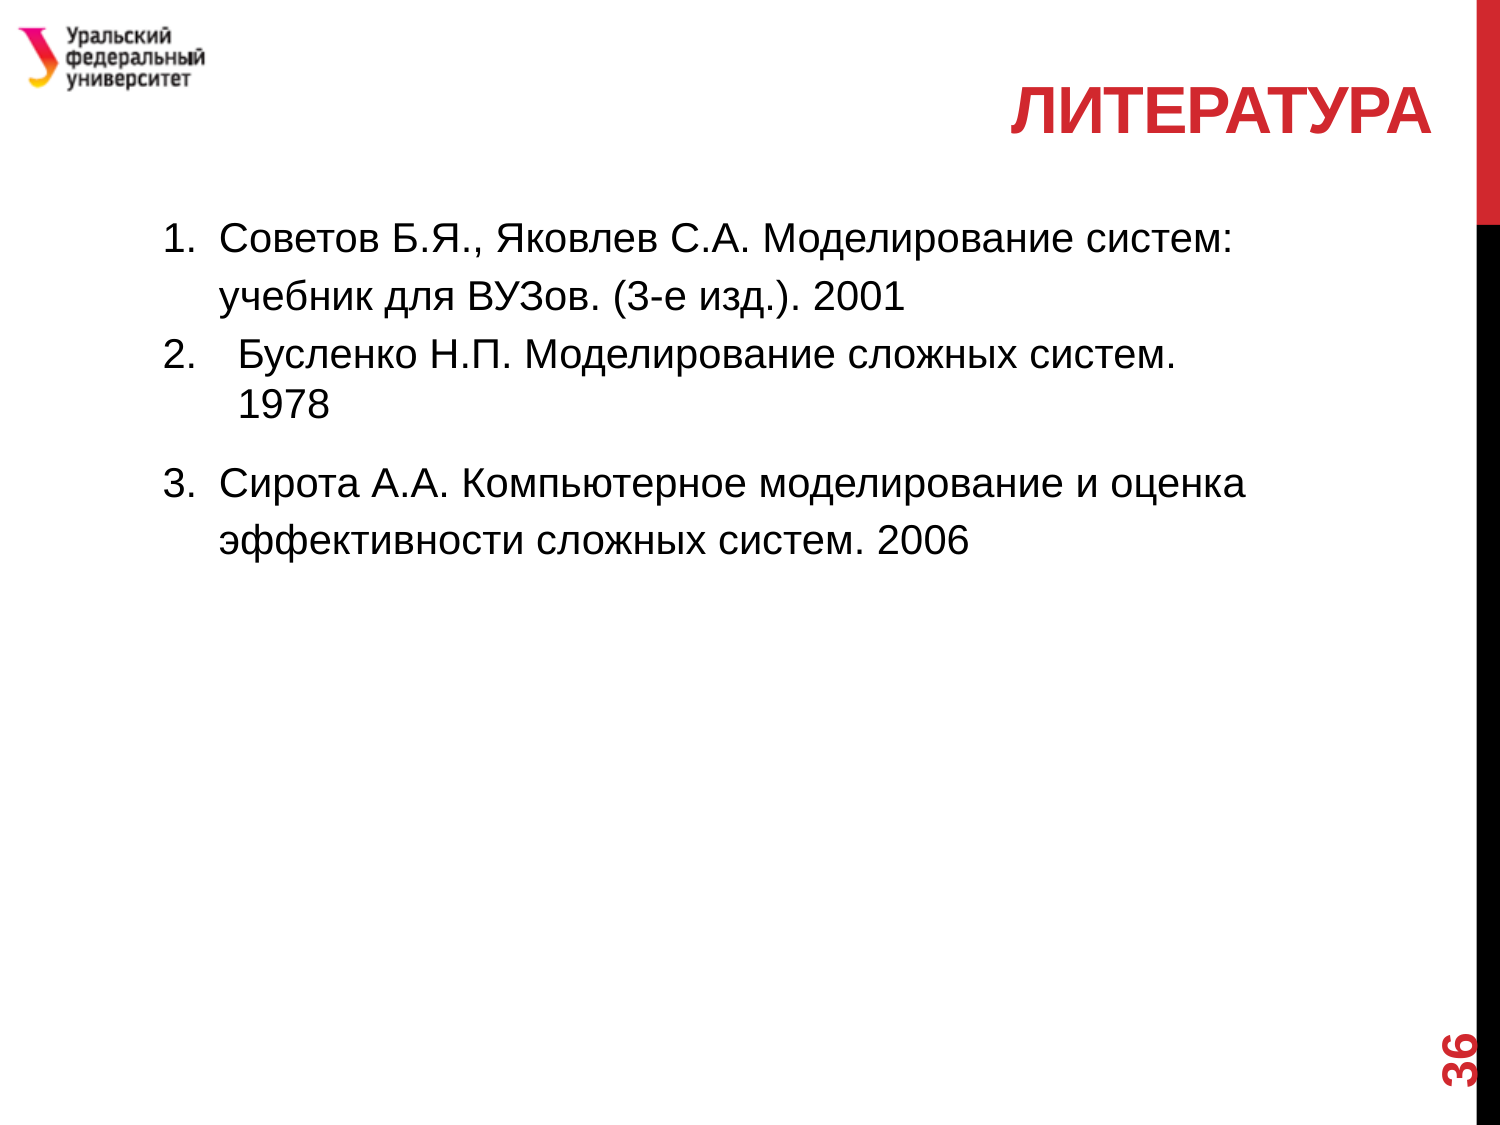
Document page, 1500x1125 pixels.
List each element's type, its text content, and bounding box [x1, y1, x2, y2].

list Советов Б.Я., Яковлев С.А. Моделирование систем: учебник для ВУЗов. (3-е изд.). 2001 Бусленко Н.П. Моделирование сложных систем. 1978 Сирота А.А. Компьютерное моделирование и оценка эффективности сложных систем. 2006 [147, 196, 1282, 1035]
picture [0, 0, 211, 105]
title литература [135, 30, 1449, 155]
slide_number 36 [1427, 887, 1488, 1104]
